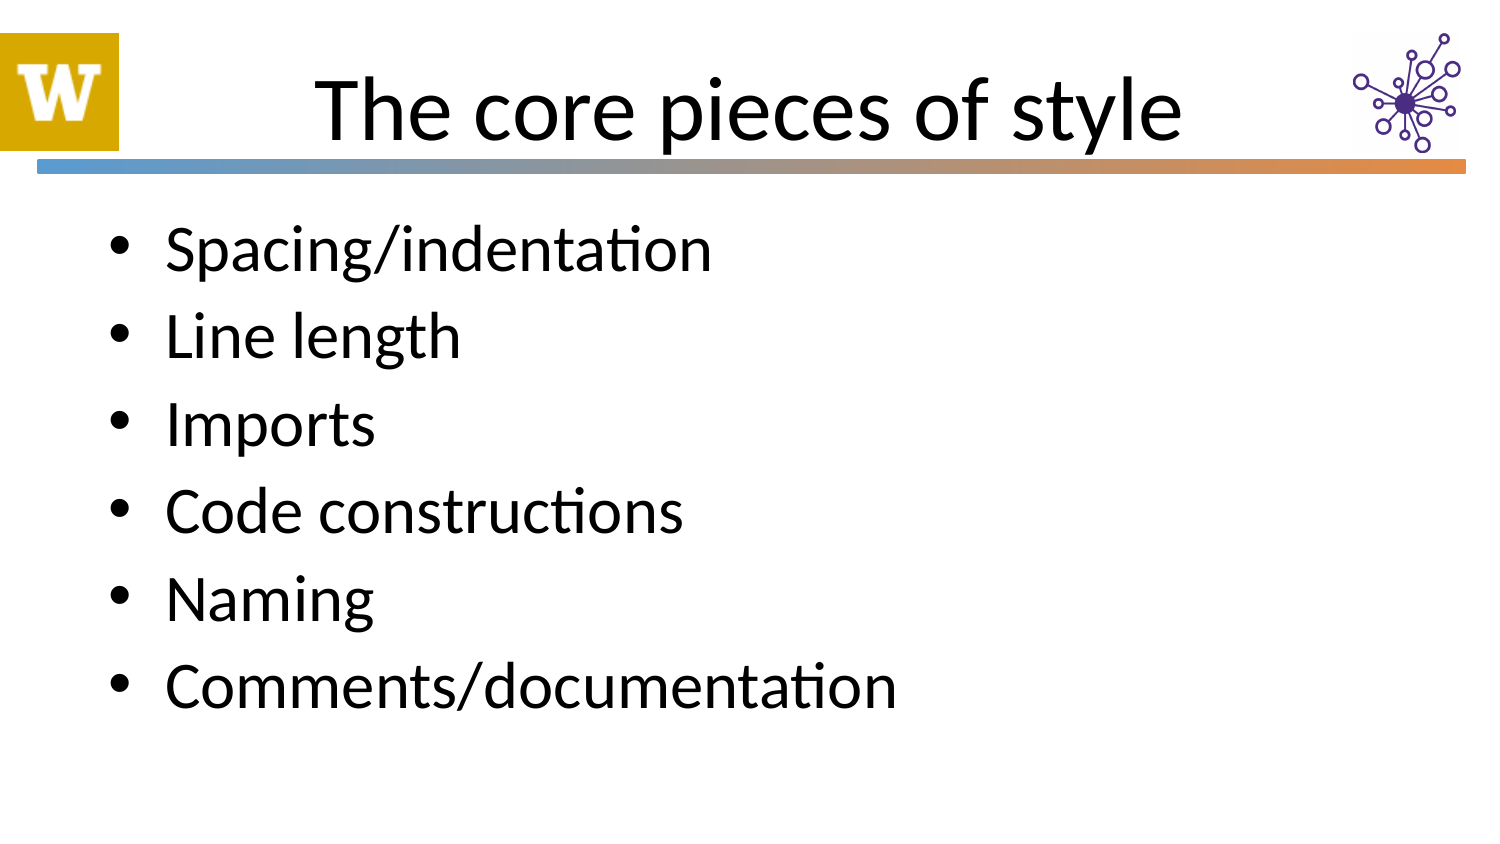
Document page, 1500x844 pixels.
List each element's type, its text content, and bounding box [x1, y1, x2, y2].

picture [0, 33, 75, 151]
title The core pieces of style [75, 33, 1425, 175]
picture [1425, 33, 1461, 153]
list Spacing/indentation Line length Imports Code constructions Naming Comments/documentation [75, 196, 1425, 820]
